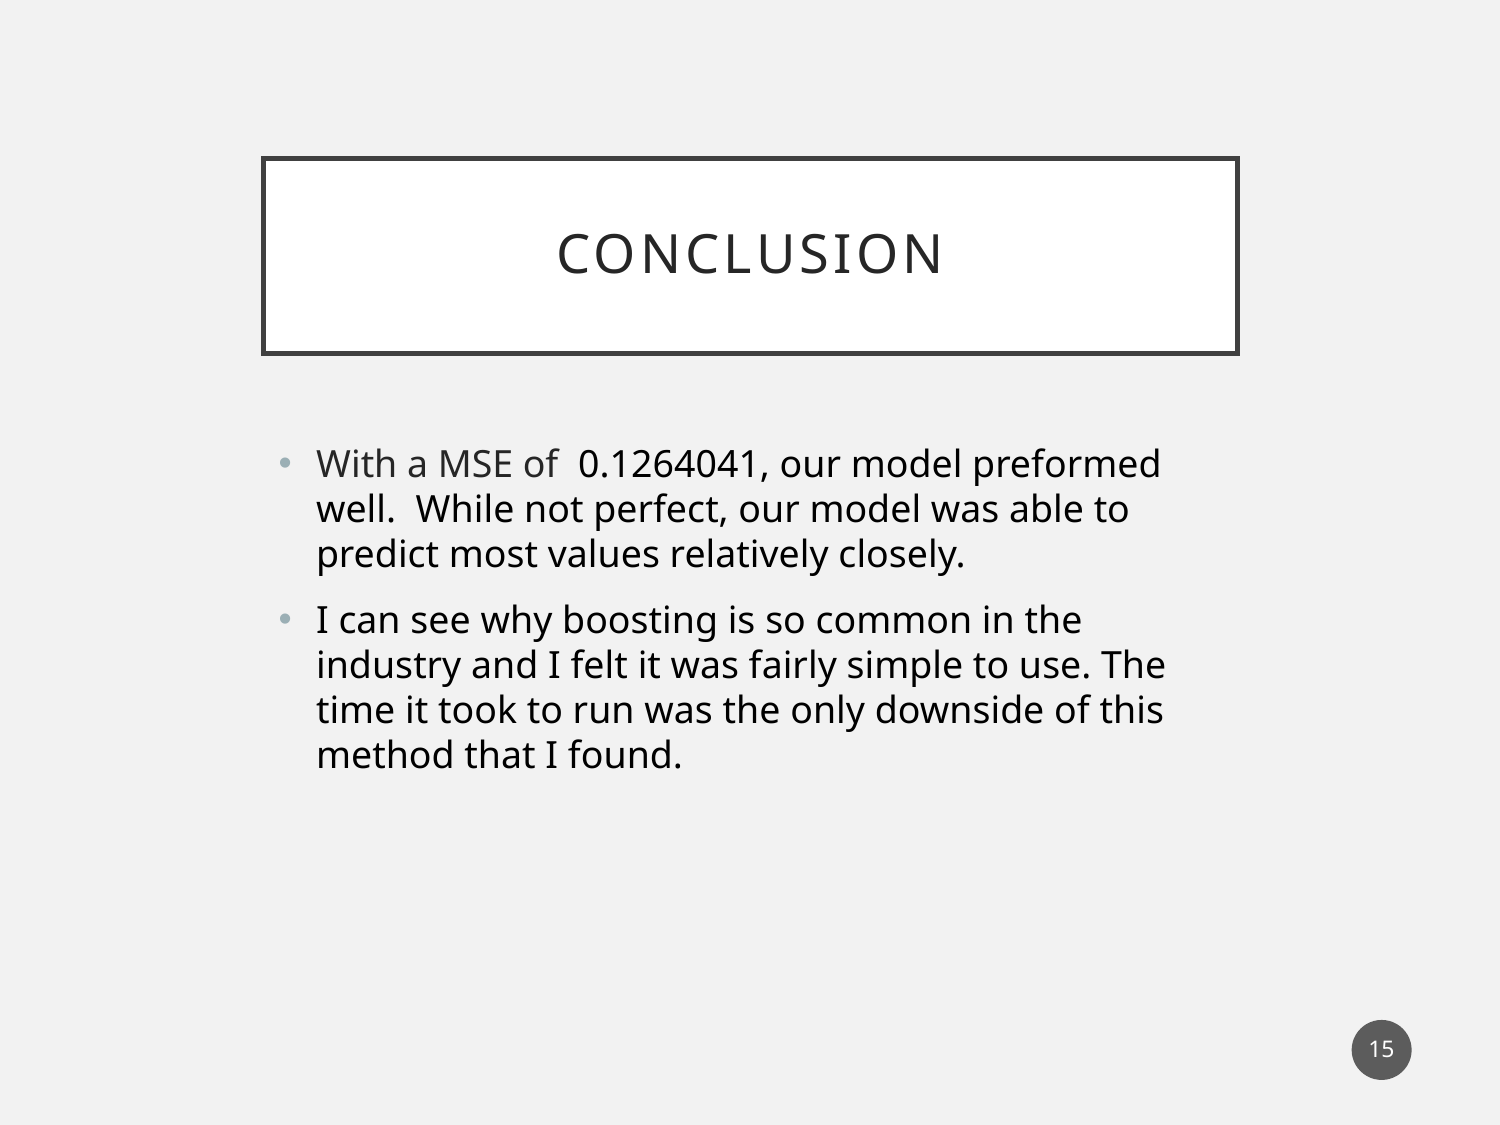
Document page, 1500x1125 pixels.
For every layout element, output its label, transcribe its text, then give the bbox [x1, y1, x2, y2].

slide_number 15 [1351, 1019, 1412, 1080]
title Conclusion [261, 156, 1240, 356]
list With a MSE of 0.1264041, our model preformed well. While not perfect, our model was able to predict most values relatively closely. I can see why boosting is so common in the industry and I felt it was fairly simple to use. The time it took to run was the only downside of this method that I found. [263, 432, 1238, 942]
